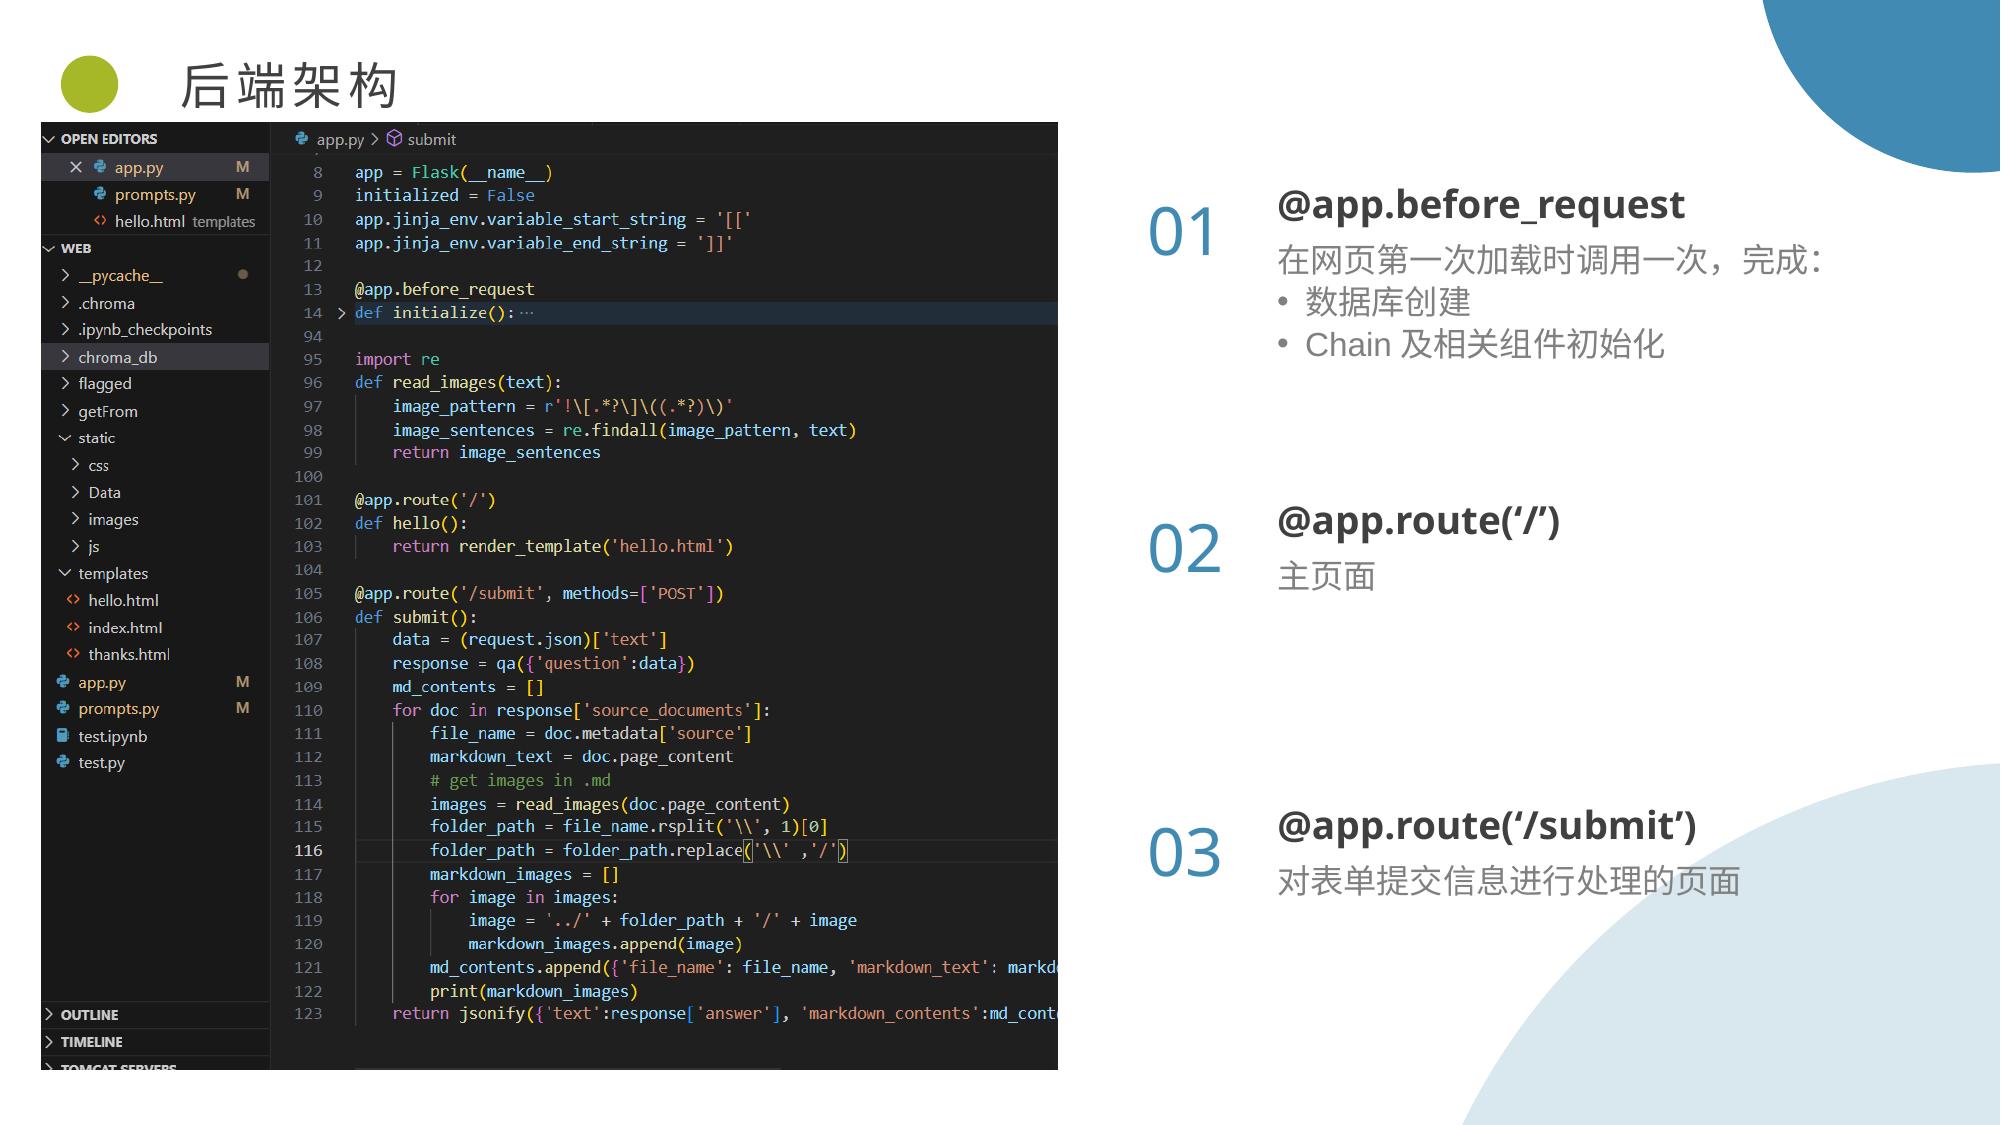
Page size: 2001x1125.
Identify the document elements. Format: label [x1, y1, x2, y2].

picture [41, 122, 1058, 1070]
text_box [60, 0, 2000, 1125]
